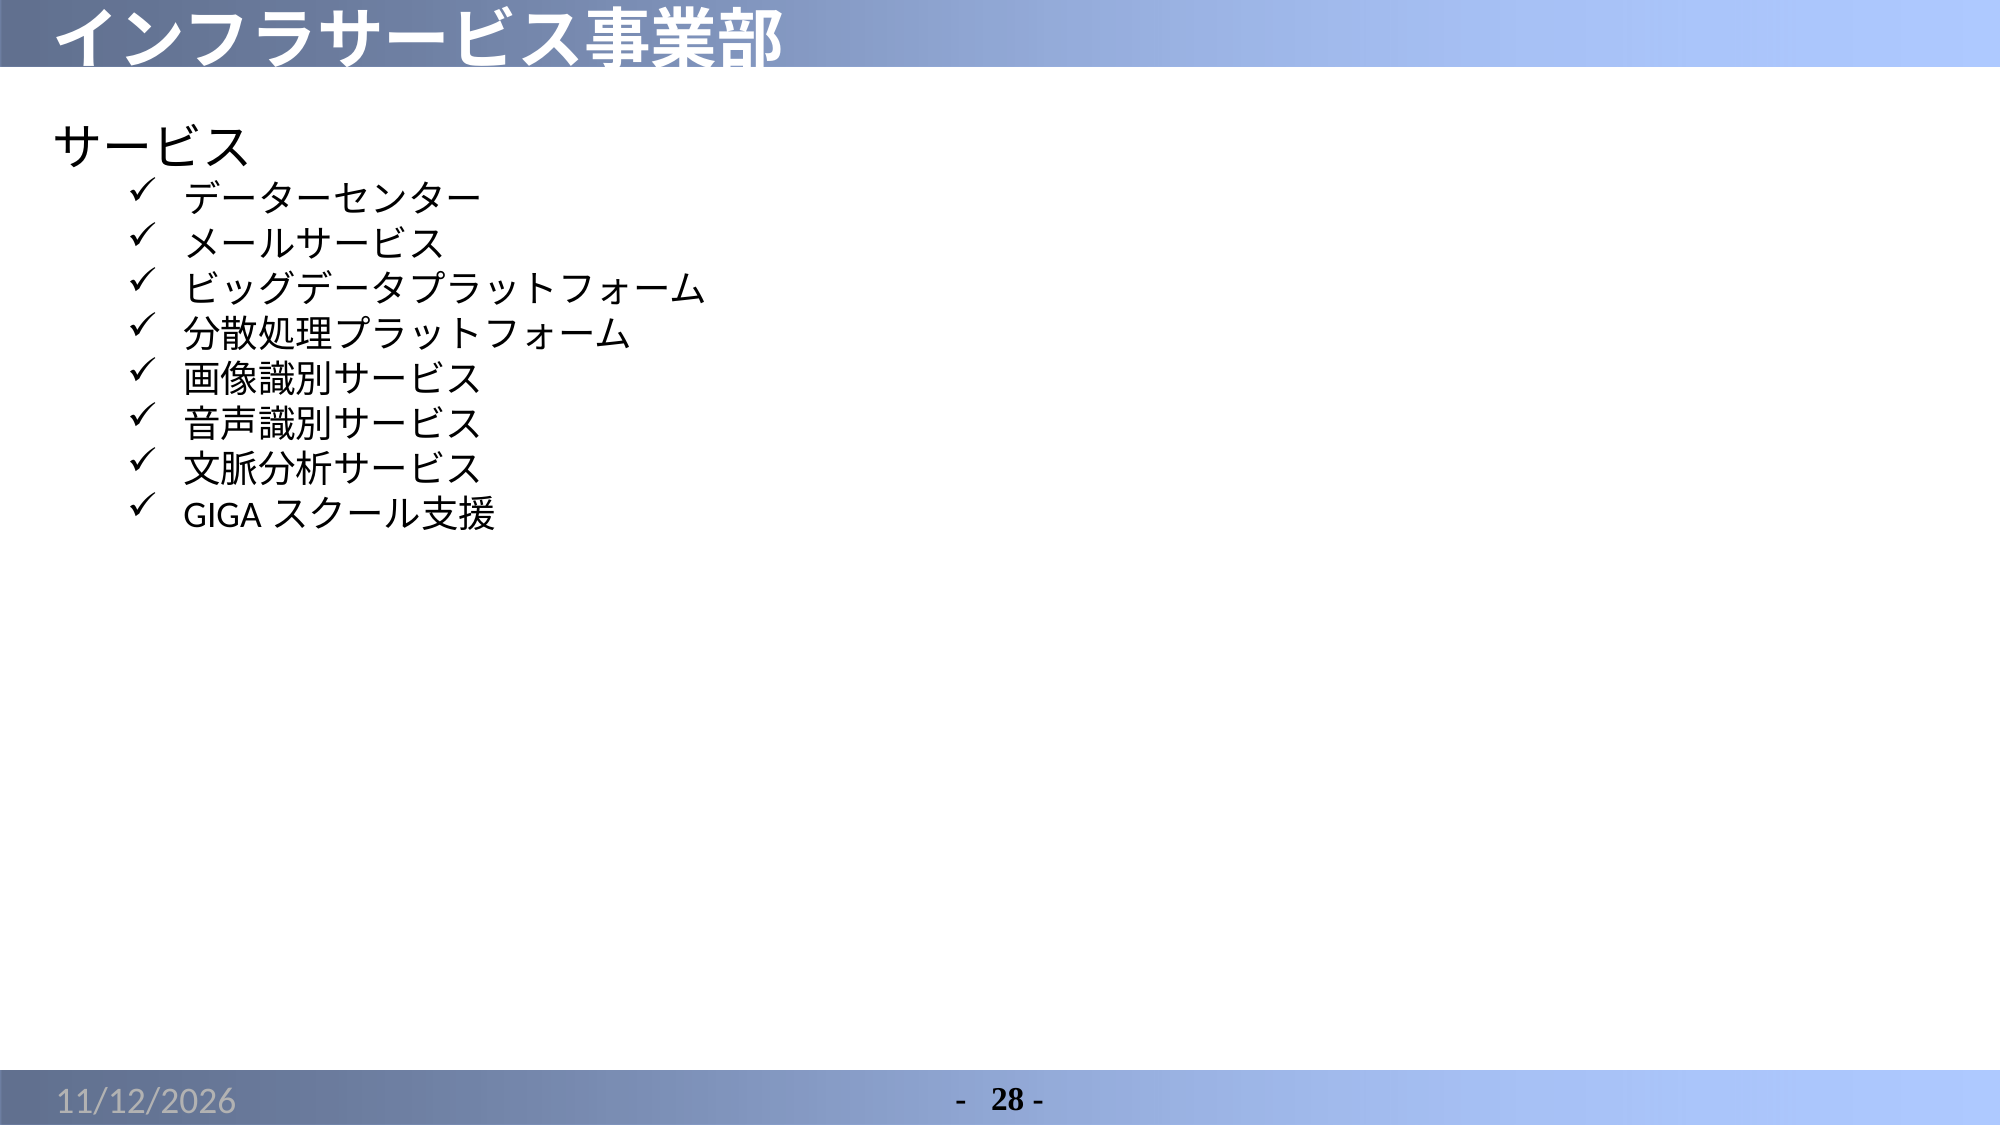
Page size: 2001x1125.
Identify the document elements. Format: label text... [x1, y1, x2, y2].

list サービス データーセンター メールサービス ビッグデータプラットフォーム 分散処理プラットフォーム 画像識別サービス 音声識別サービス 文脈分析サービス GIGAスクール支援 [52, 115, 1946, 676]
title インフラサービス事業部 [52, 0, 1946, 78]
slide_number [55, 1076, 516, 1122]
slide_number - 28 - [934, 1078, 1063, 1117]
